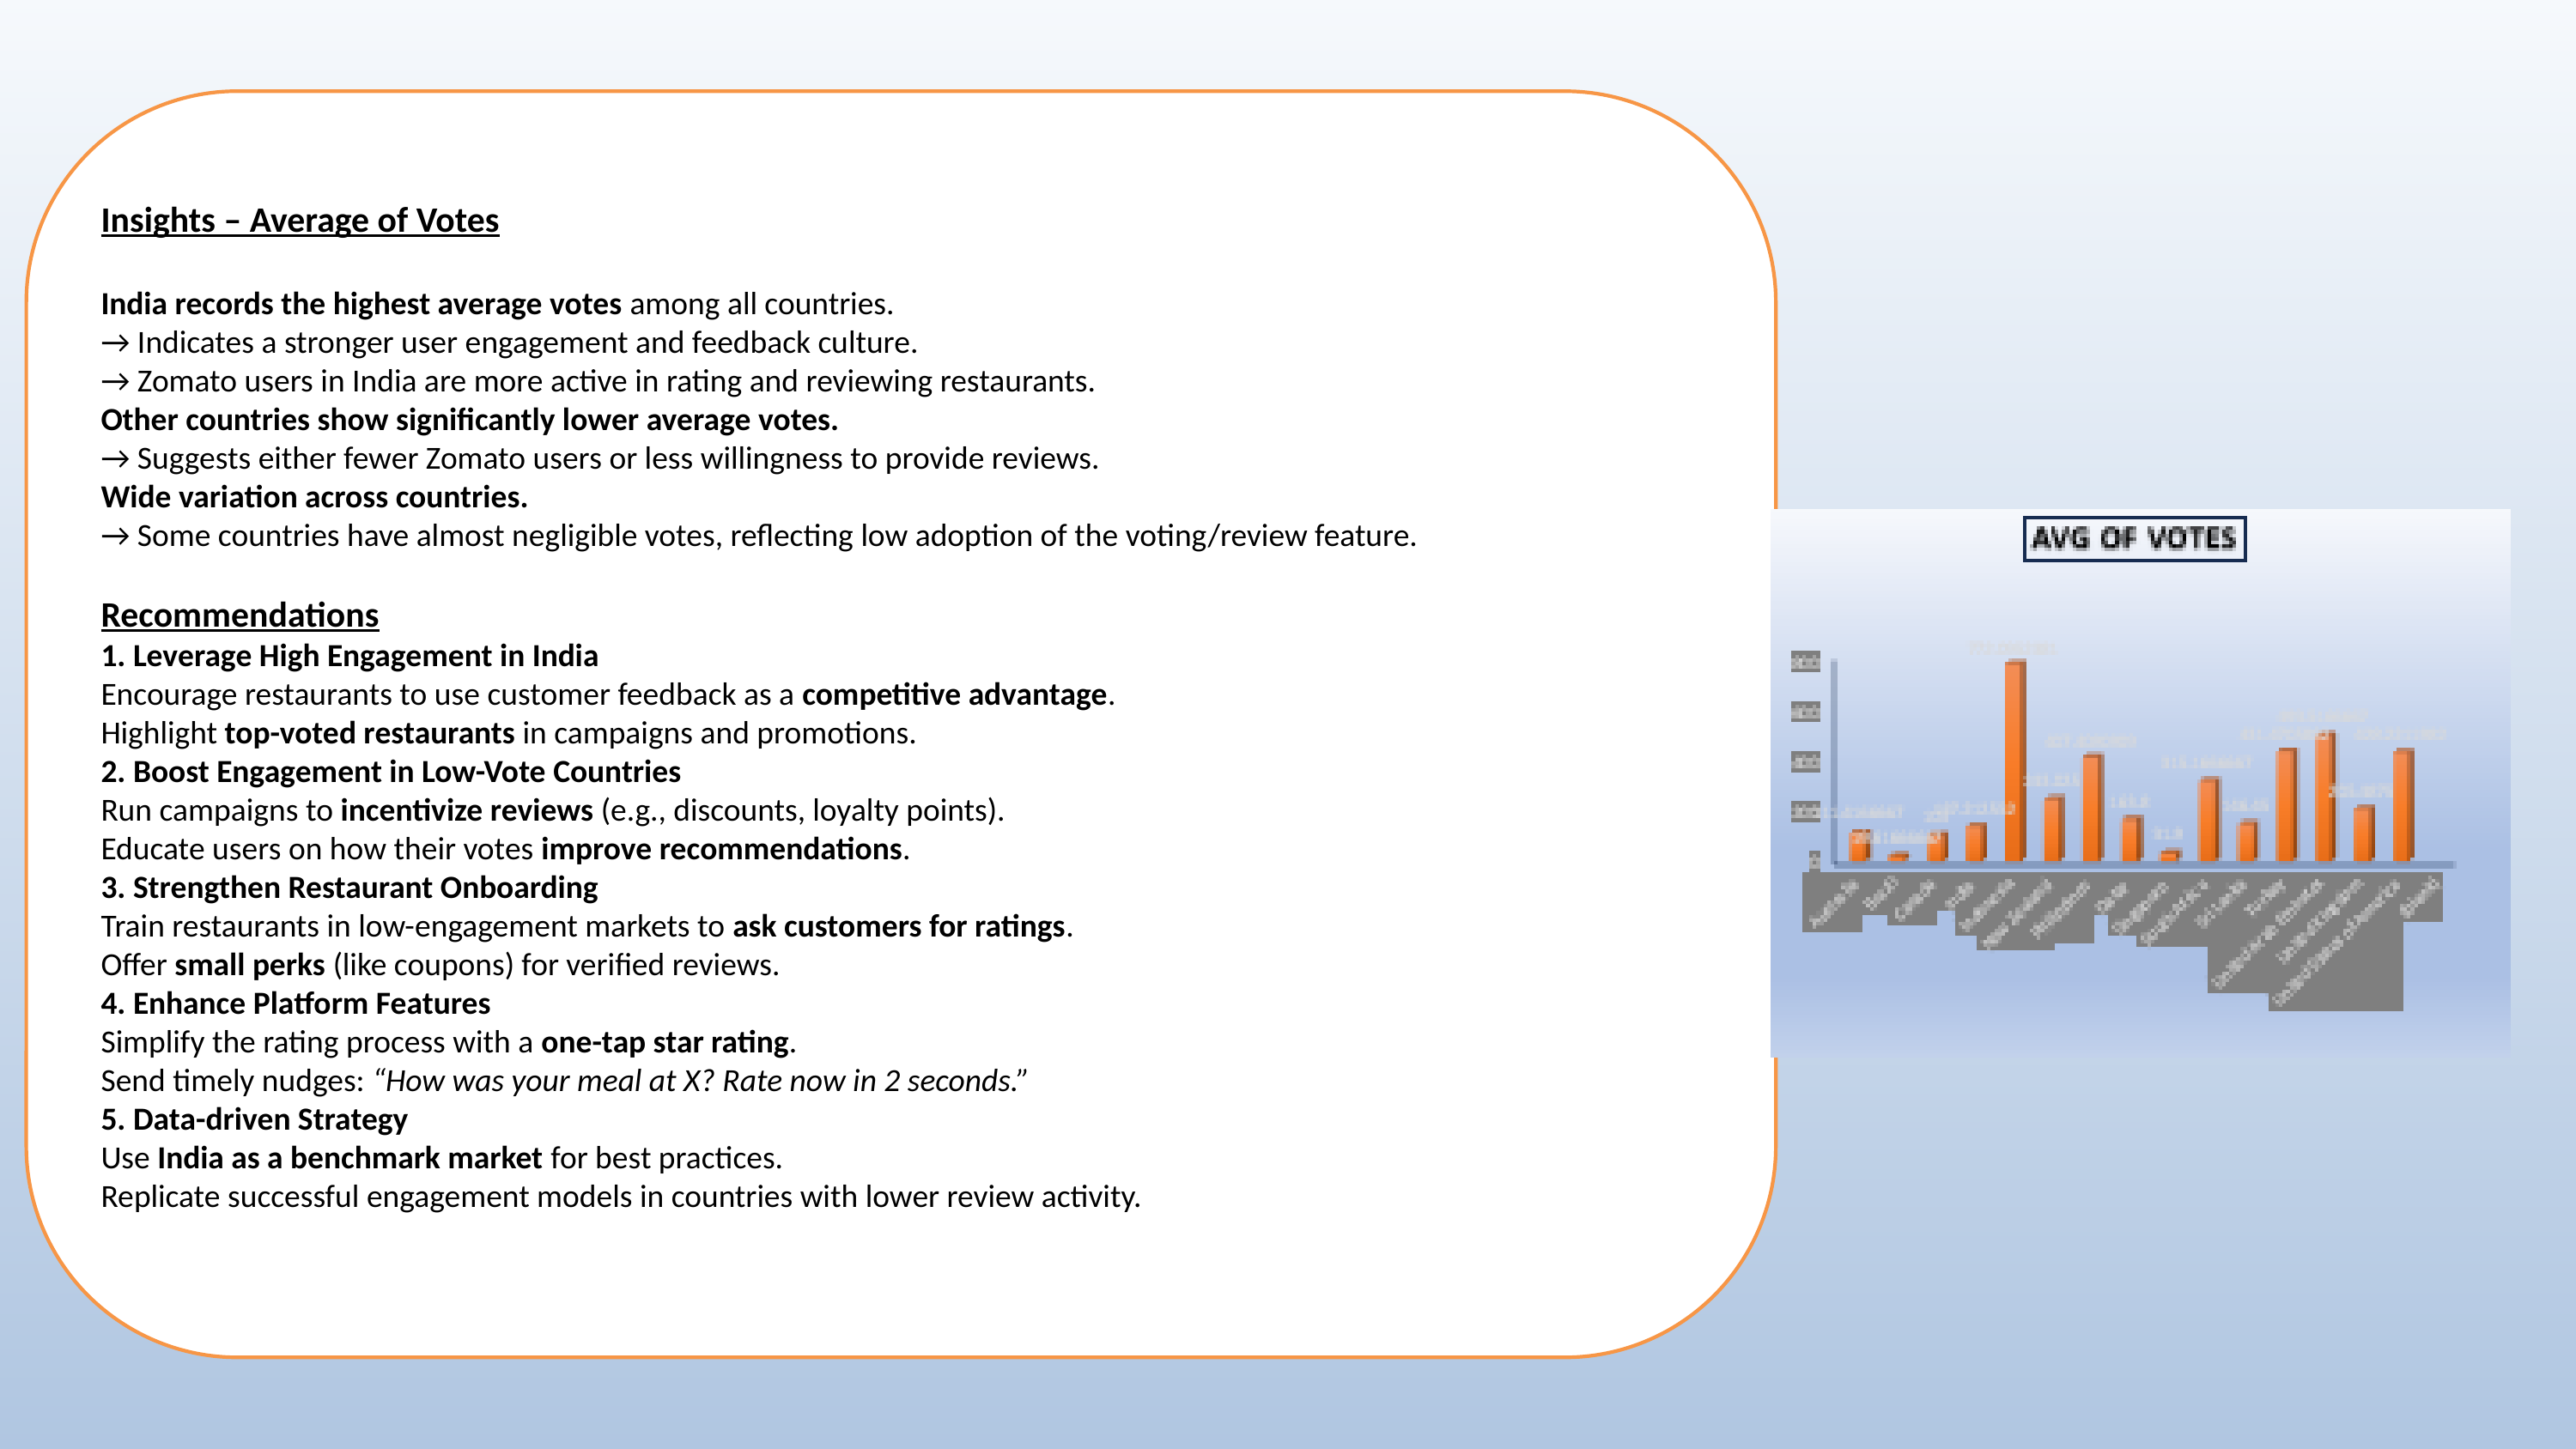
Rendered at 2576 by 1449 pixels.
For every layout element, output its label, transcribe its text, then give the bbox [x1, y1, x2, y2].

picture [1771, 509, 2511, 1058]
text_box Insights – Average of Votes India records the highest average votes among all countries. → Indicates a stronger user engagement and feedback culture. → Zomato users in India are more active in rating and reviewing restaurants. Other countries show significantly lower average votes. → Suggests either fewer Zomato users or less willingness to provide reviews. Wide variation across countries. → Some countries have almost negligible votes, reflecting low adoption of the voting/review feature. Recommendations 1. Leverage High Engagement in India Encourage restaurants to use customer feedback as a competitive advantage. Highlight top-voted restaurants in campaigns and promotions. 2. Boost Engagement in Low-Vote Countries Run campaigns to incentivize reviews (e.g., discounts, loyalty points). Educate users on how their votes improve recommendations. 3. Strengthen Restaurant Onboarding Train restaurants in low-engagement markets to ask customers for ratings. Offer small perks (like coupons) for verified reviews. 4. Enhance Platform Features Simplify the rating process with a one-tap star rating. Send timely nudges: “How was your meal at X? Rate now in 2 seconds.” 5. Data-driven Strategy Use India as a benchmark market for best practices. Replicate successful engagement models in countries with lower review activity. [24, 89, 1778, 1360]
